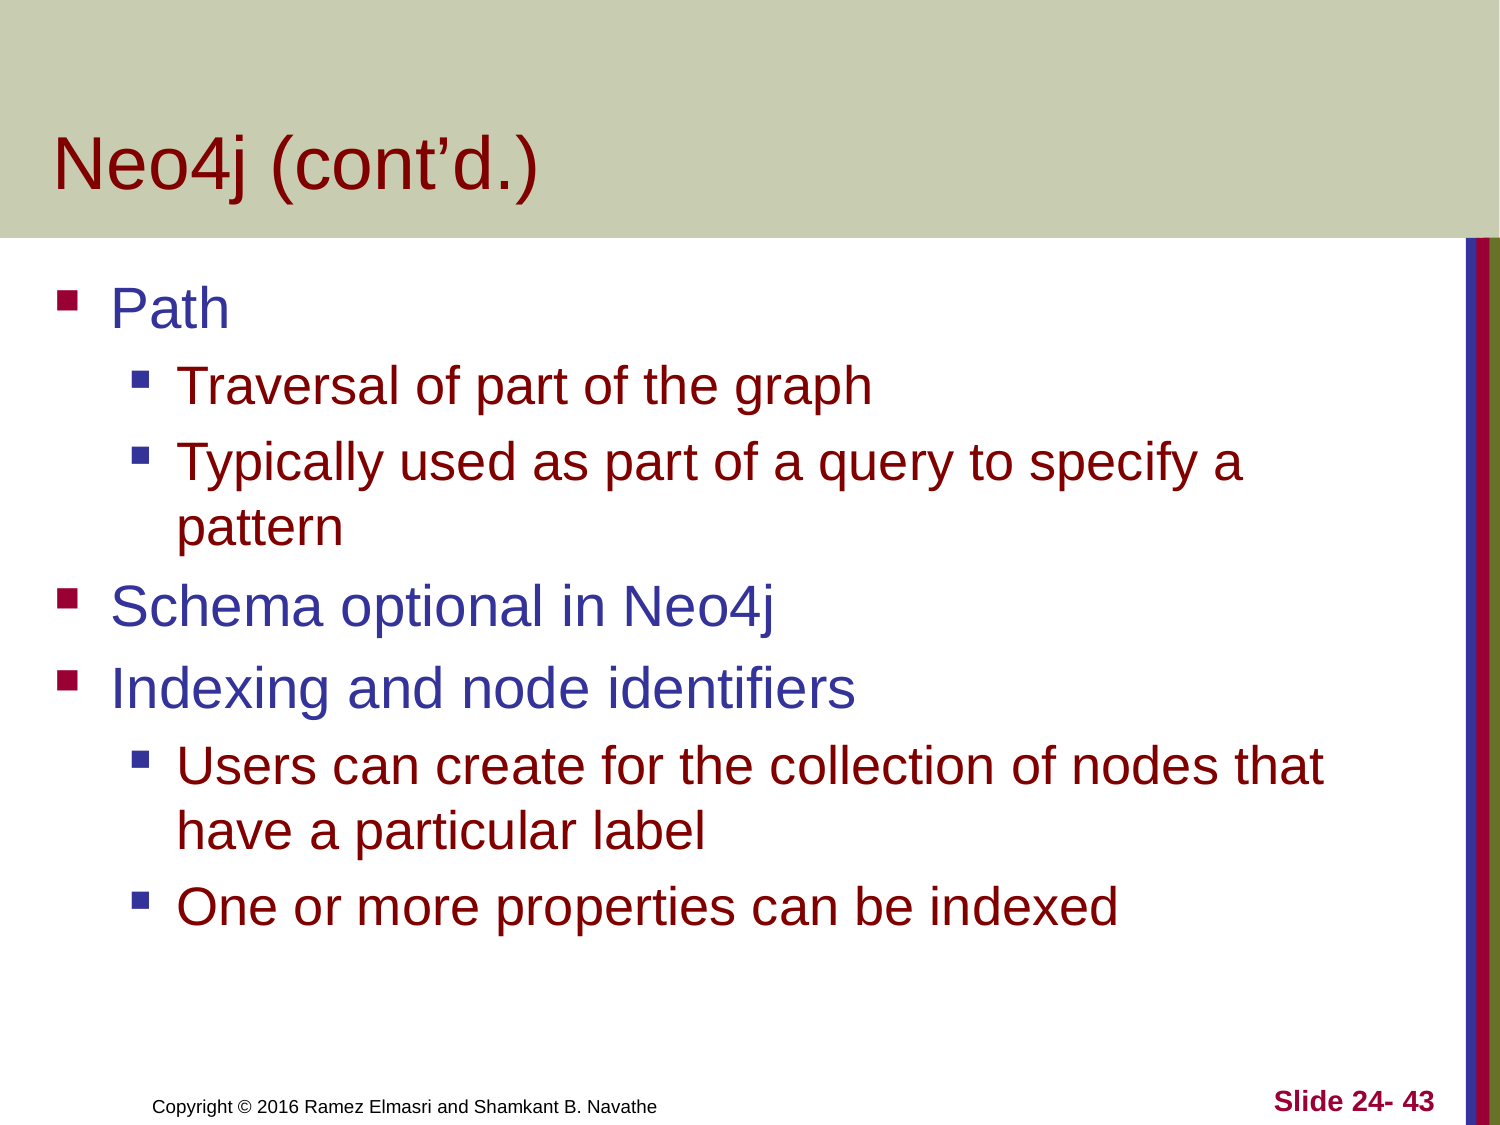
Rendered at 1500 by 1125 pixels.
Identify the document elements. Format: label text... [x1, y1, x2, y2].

slide_number Slide 24- 43 [1137, 1049, 1451, 1125]
title Neo4j (cont’d.) [37, 49, 1317, 213]
list Path Traversal of part of the graph Typically used as part of a query to specify a pattern Schema optional in Neo4j Indexing and node identifiers Users can create for the collection of nodes that have a particular label One or more properties can be indexed [39, 262, 1400, 1013]
